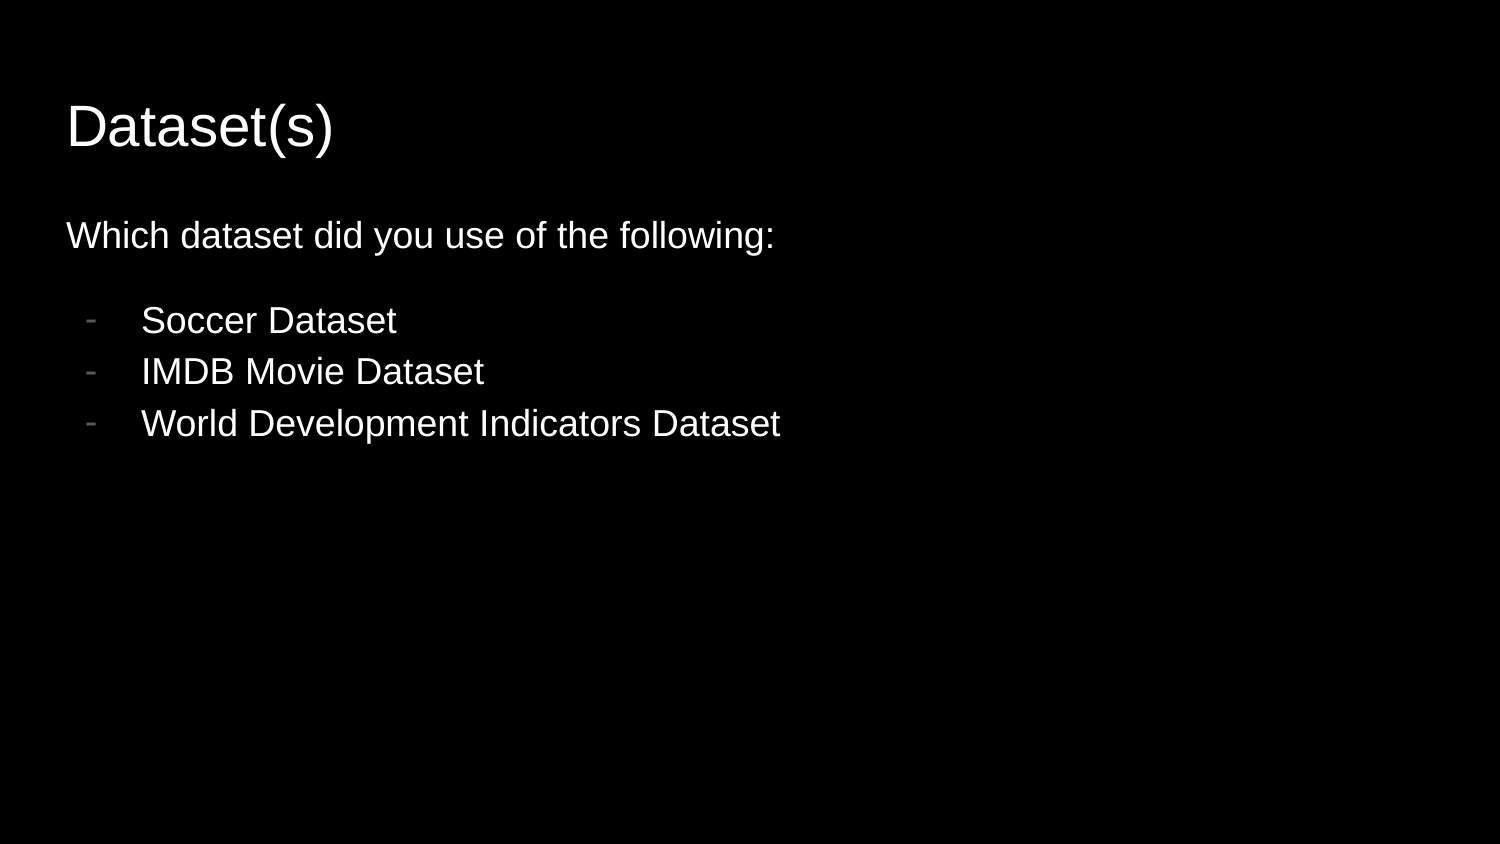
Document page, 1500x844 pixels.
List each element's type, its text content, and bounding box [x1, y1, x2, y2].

list Which dataset did you use of the following: Soccer Dataset IMDB Movie Dataset World Development Indicators Dataset [51, 189, 1449, 750]
title Dataset(s) [51, 72, 1449, 167]
